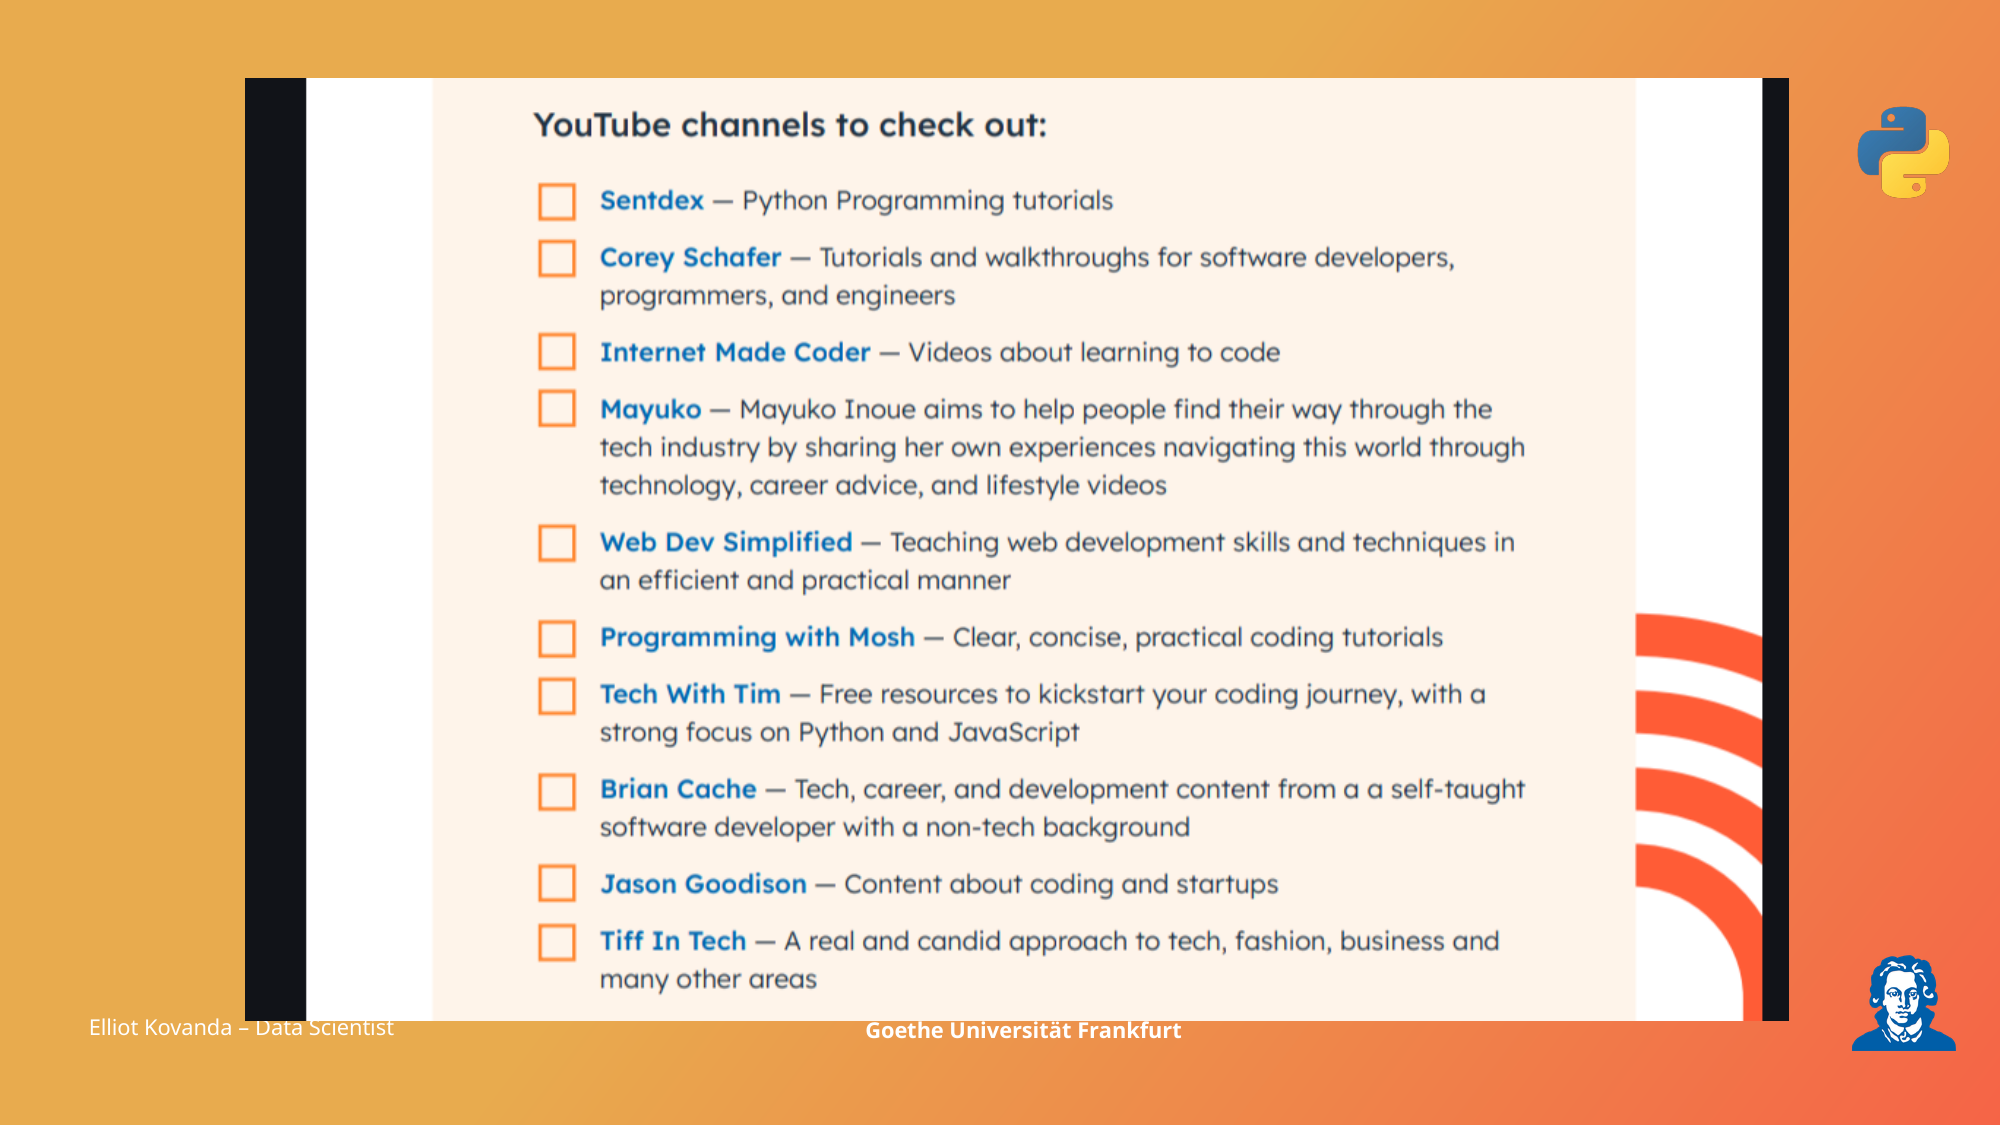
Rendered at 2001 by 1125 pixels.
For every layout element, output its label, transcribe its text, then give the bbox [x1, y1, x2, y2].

footer Elliot Kovanda – Data Scientist [74, 991, 443, 1051]
picture [1836, 85, 1971, 220]
picture [210, 77, 1789, 1022]
picture [1852, 947, 1956, 1051]
